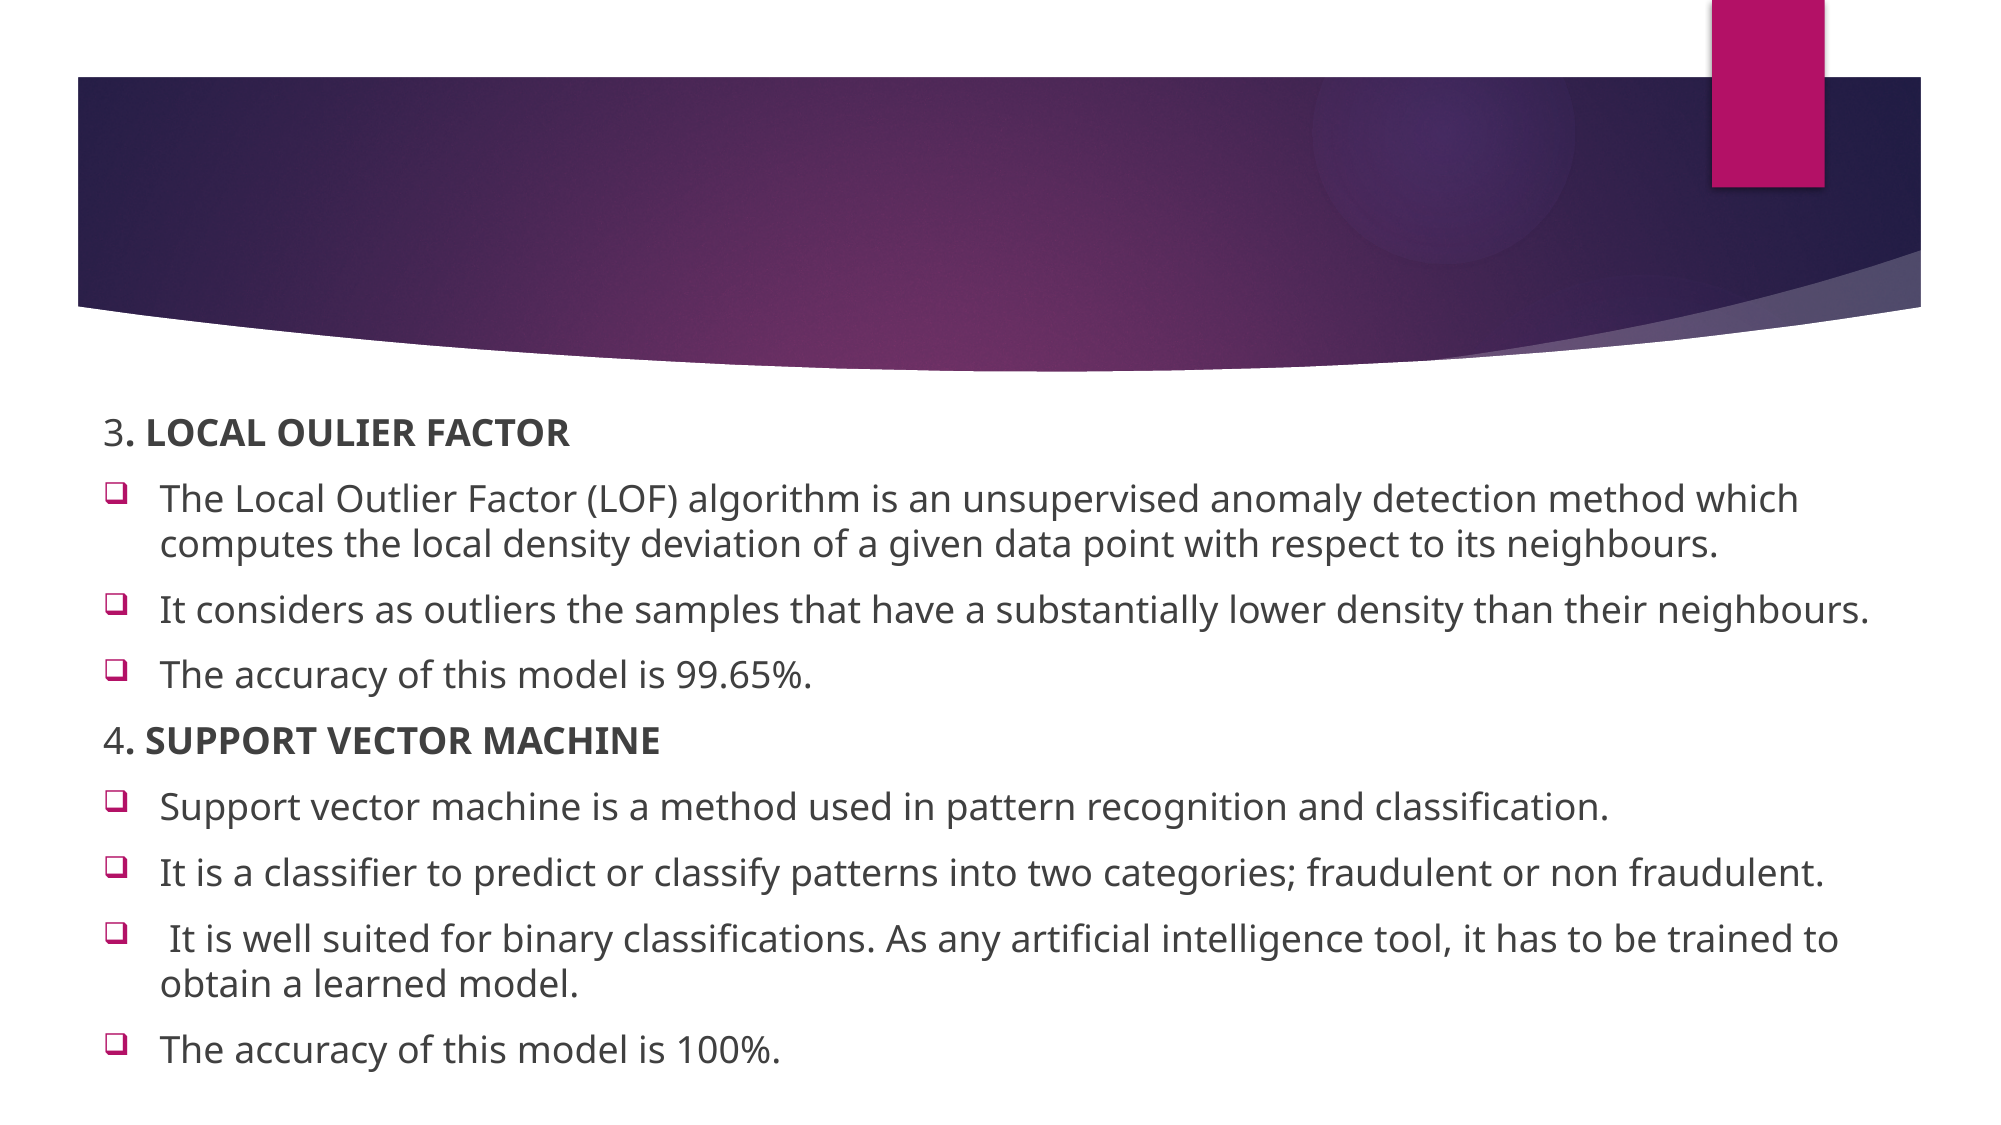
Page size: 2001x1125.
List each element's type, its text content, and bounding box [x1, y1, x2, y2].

list 3. LOCAL OULIER FACTOR The Local Outlier Factor (LOF) algorithm is an unsupervised anomaly detection method which computes the local density deviation of a given data point with respect to its neighbours. It considers as outliers the samples that have a substantially lower density than their neighbours. The accuracy of this model is 99.65%. 4. SUPPORT VECTOR MACHINE Support vector machine is a method used in pattern recognition and classification. It is a classifier to predict or classify patterns into two categories; fraudulent or non fraudulent. It is well suited for binary classifications. As any artificial intelligence tool, it has to be trained to obtain a learned model. The accuracy of this model is 100%. [88, 401, 1911, 1081]
